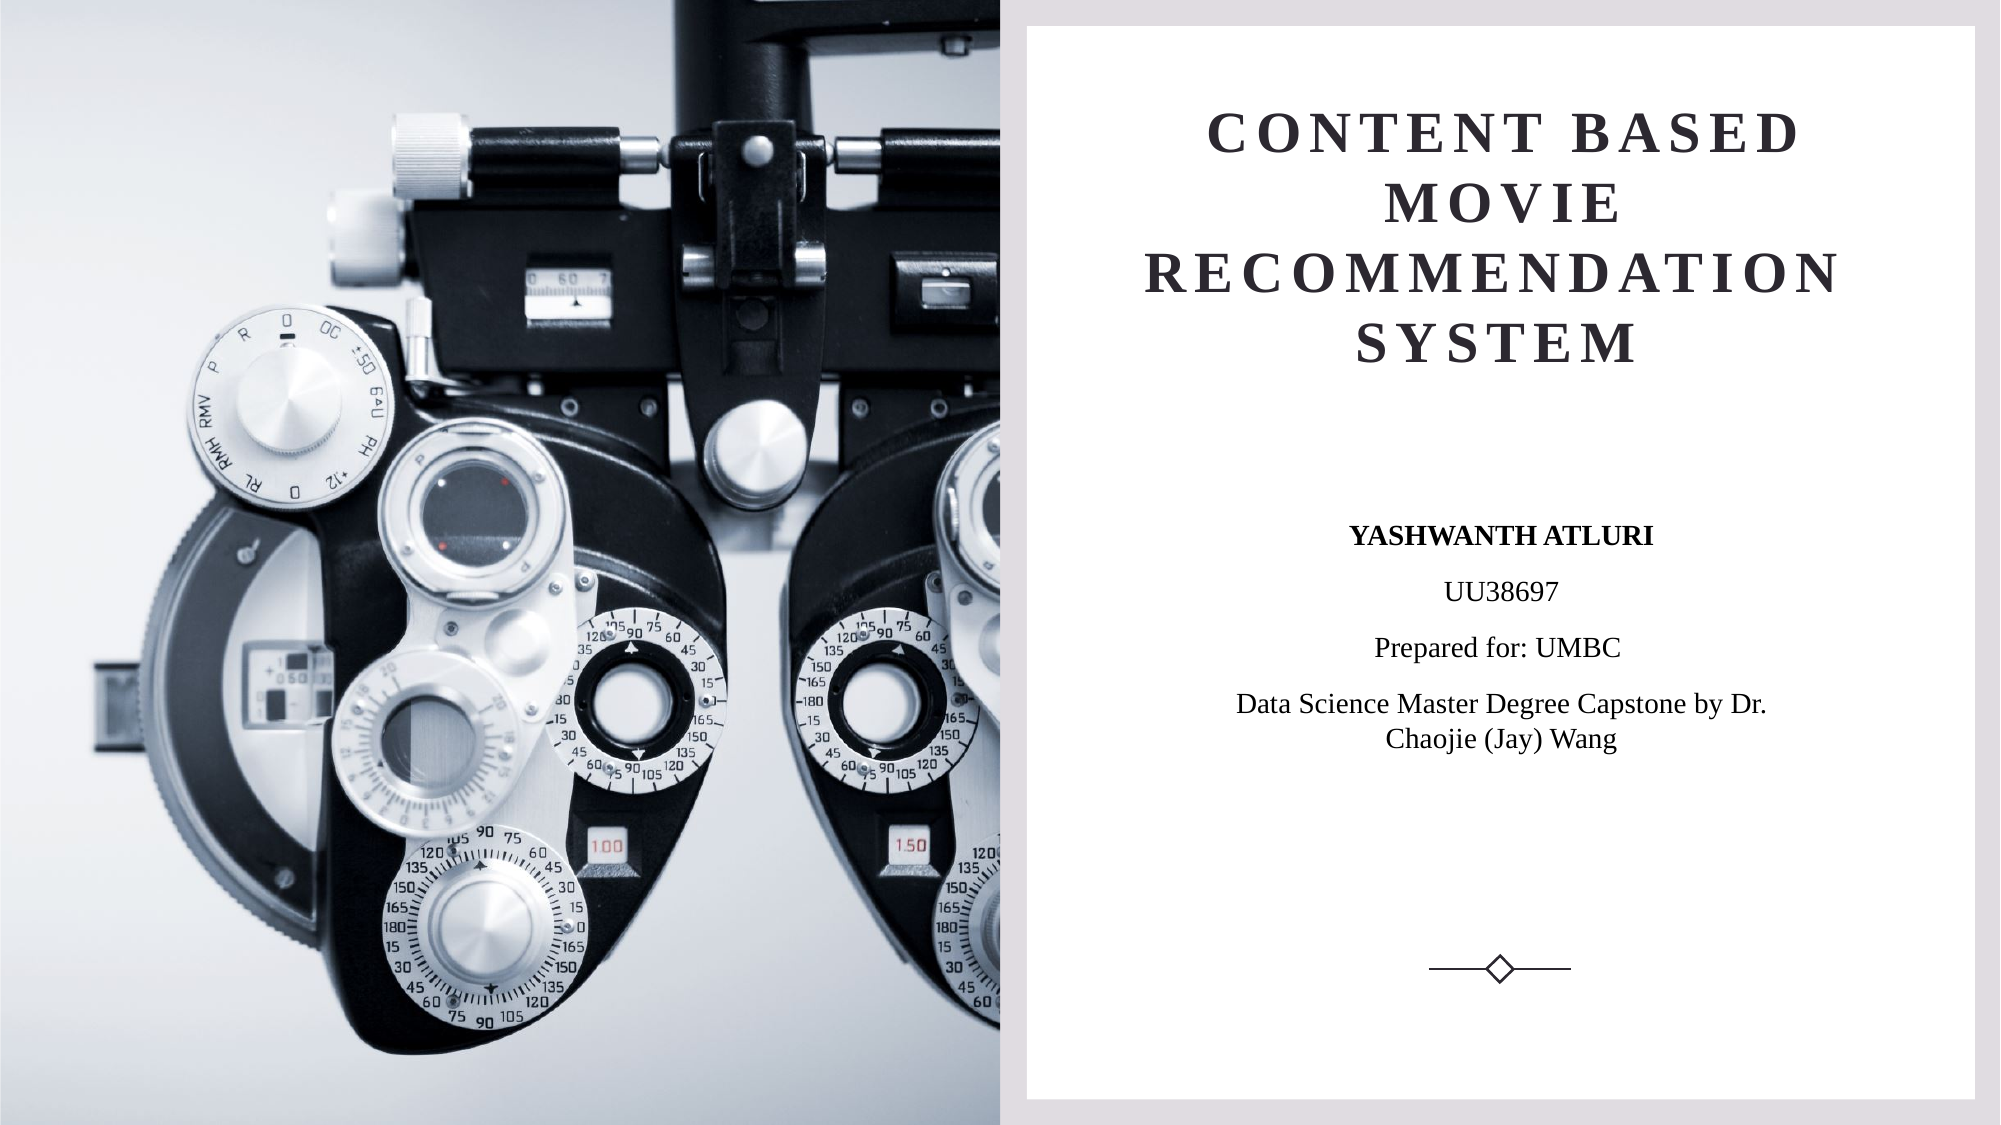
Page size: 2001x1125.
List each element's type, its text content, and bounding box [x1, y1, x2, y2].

text_box [1026, 25, 1976, 1100]
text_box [1428, 959, 1572, 979]
picture [0, 0, 1001, 1125]
subtitle YASHWANTH ATLURI UU38697 Prepared for: UMBC Data Science Master Degree Capstone by Dr. Chaojie (Jay) Wang [1178, 363, 1826, 920]
title CONTENT BASED MOVIE RECOMMENDATION SYSTEM [1123, 120, 1890, 382]
text_box [1001, 0, 2000, 1125]
